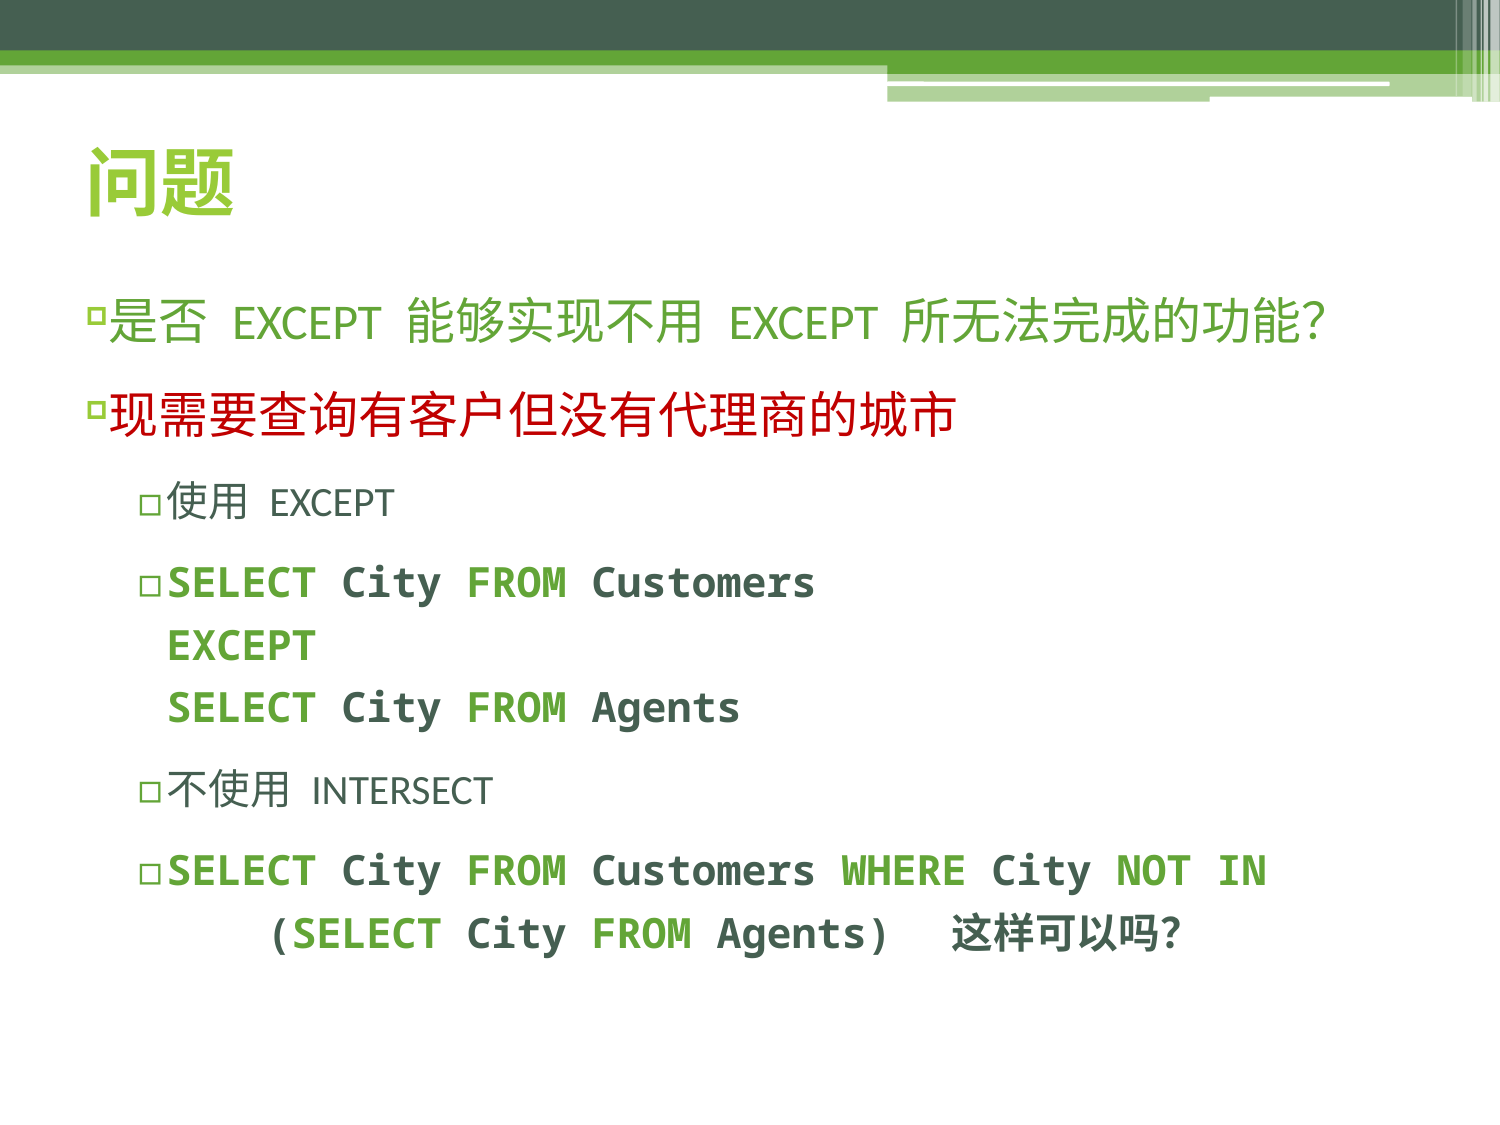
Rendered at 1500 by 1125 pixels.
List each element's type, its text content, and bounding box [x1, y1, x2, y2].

title 问题 [70, 122, 1430, 238]
list 是否 EXCEPT 能够实现不用 EXCEPT 所无法完成的功能？ 现需要查询有客户但没有代理商的城市 使用 EXCEPT SELECT City FROM Customers EXCEPT SELECT City FROM Agents 不使用 INTERSECT SELECT City FROM Customers WHERE City NOT IN (SELECT City FROM Agents) 这样可以吗？ [70, 267, 1430, 1094]
